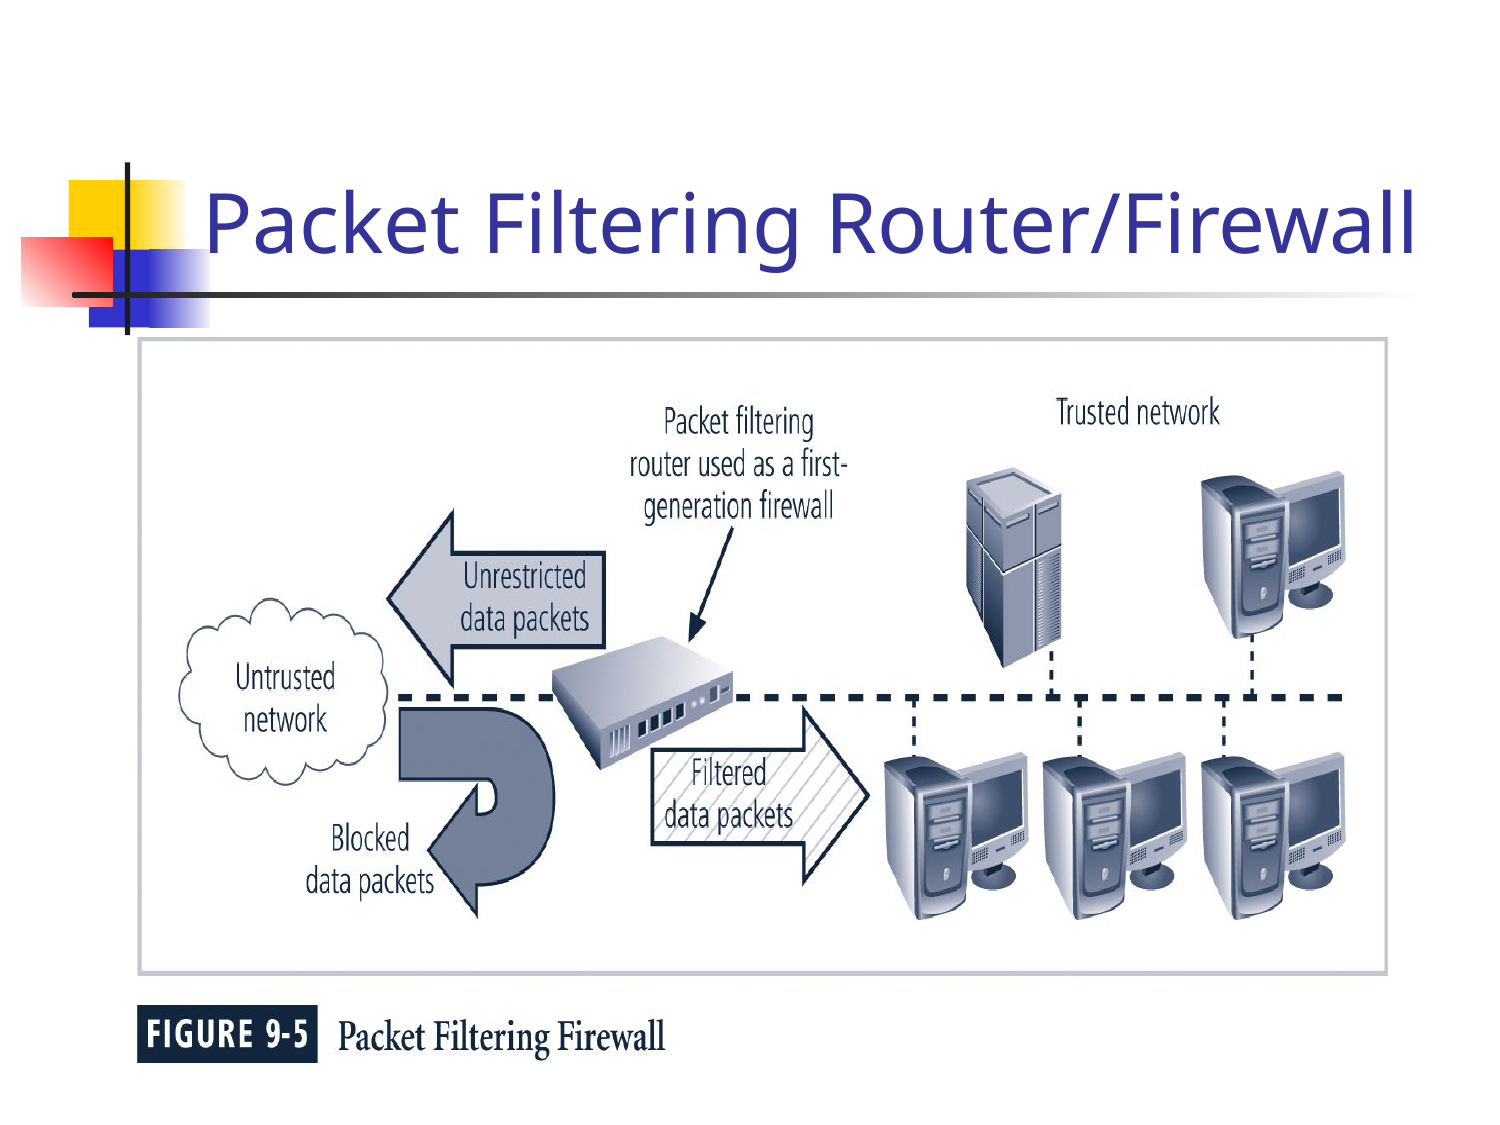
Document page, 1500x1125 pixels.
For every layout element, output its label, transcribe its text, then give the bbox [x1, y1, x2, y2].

title Packet Filtering Router/Firewall [187, 137, 1467, 378]
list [137, 337, 1388, 1063]
